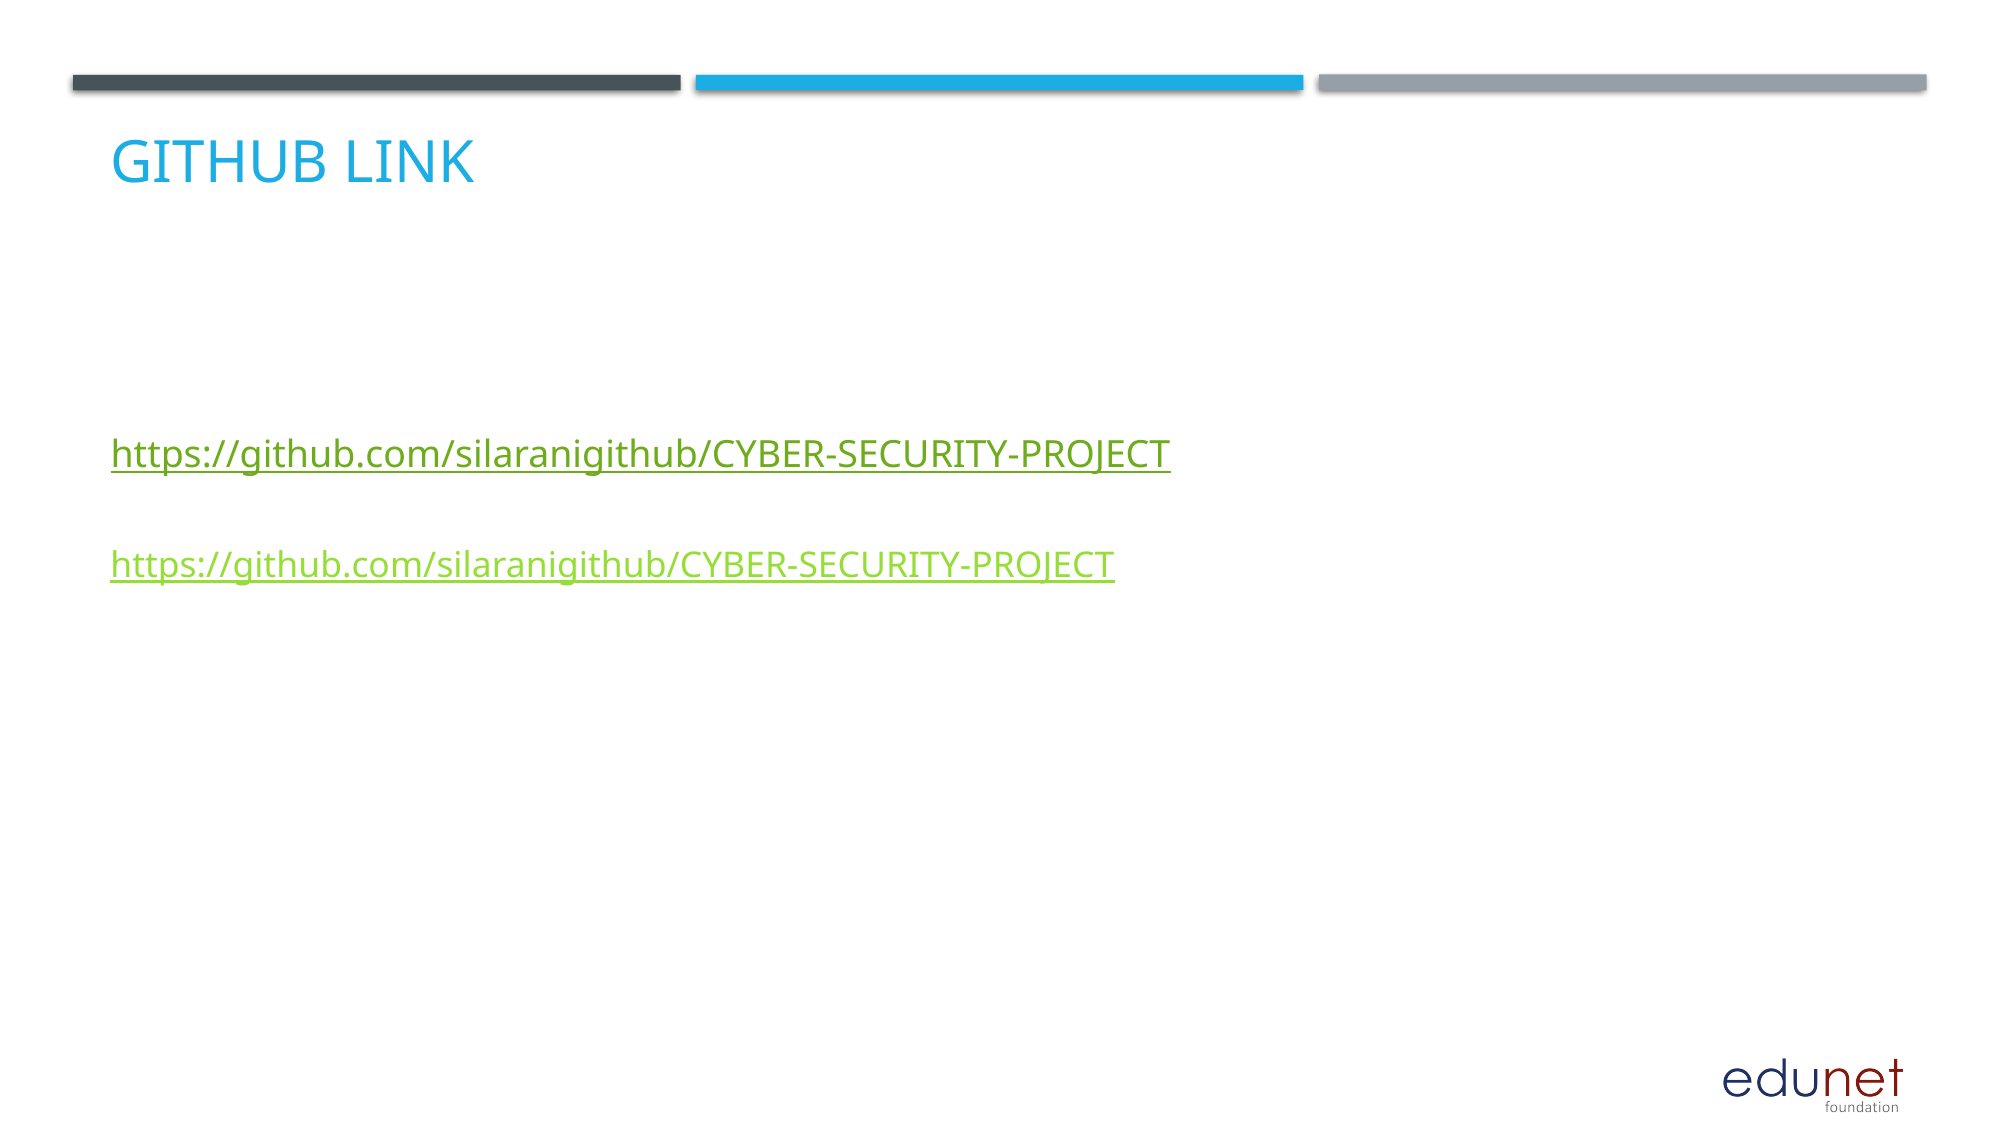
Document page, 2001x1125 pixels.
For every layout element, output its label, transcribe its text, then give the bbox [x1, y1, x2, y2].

list https://github.com/silaranigithub/CYBER-SECURITY-PROJECT [95, 213, 1905, 981]
picture [1719, 1056, 1905, 1116]
title GitHub Link [95, 115, 1905, 203]
text_box https://github.com/silaranigithub/CYBER-SECURITY-PROJECT [95, 422, 1853, 489]
